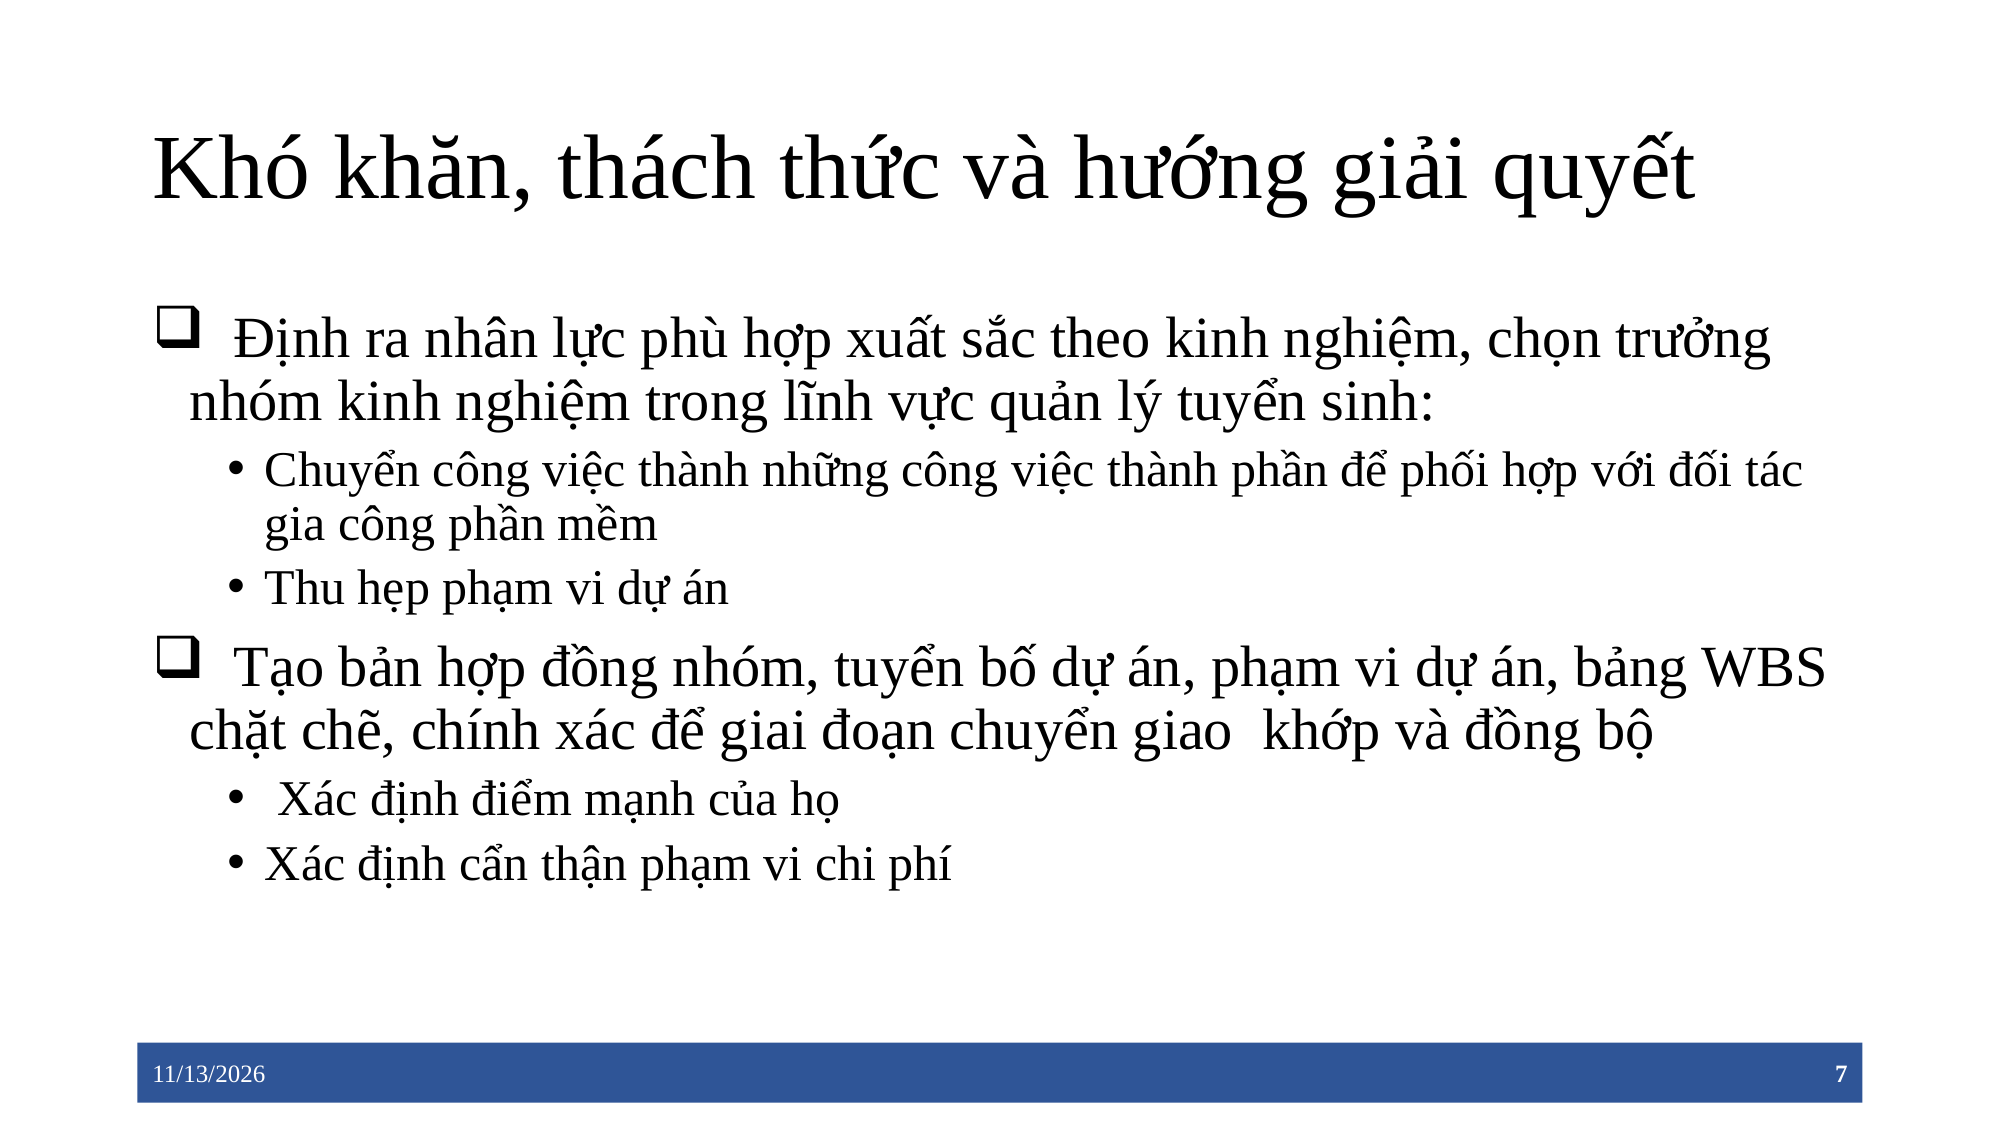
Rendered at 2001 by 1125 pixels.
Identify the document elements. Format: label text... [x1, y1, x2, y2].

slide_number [137, 1042, 1412, 1103]
slide_number 7 [1412, 1042, 1863, 1103]
title Khó khăn, thách thức và hướng giải quyết [137, 59, 1863, 278]
list Định ra nhân lực phù hợp xuất sắc theo kinh nghiệm, chọn trưởng nhóm kinh nghiệm trong lĩnh vực quản lý tuyển sinh: Chuyển công việc thành những công việc thành phần để phối hợp với đối tác gia công phần mềm Thu hẹp phạm vi dự án Tạo bản hợp đồng nhóm, tuyển bố dự án, phạm vi dự án, bảng WBS chặt chẽ, chính xác để giai đoạn chuyển giao khớp và đồng bộ Xác định điểm mạnh của họ Xác định cẩn thận phạm vi chi phí [137, 299, 1863, 1014]
